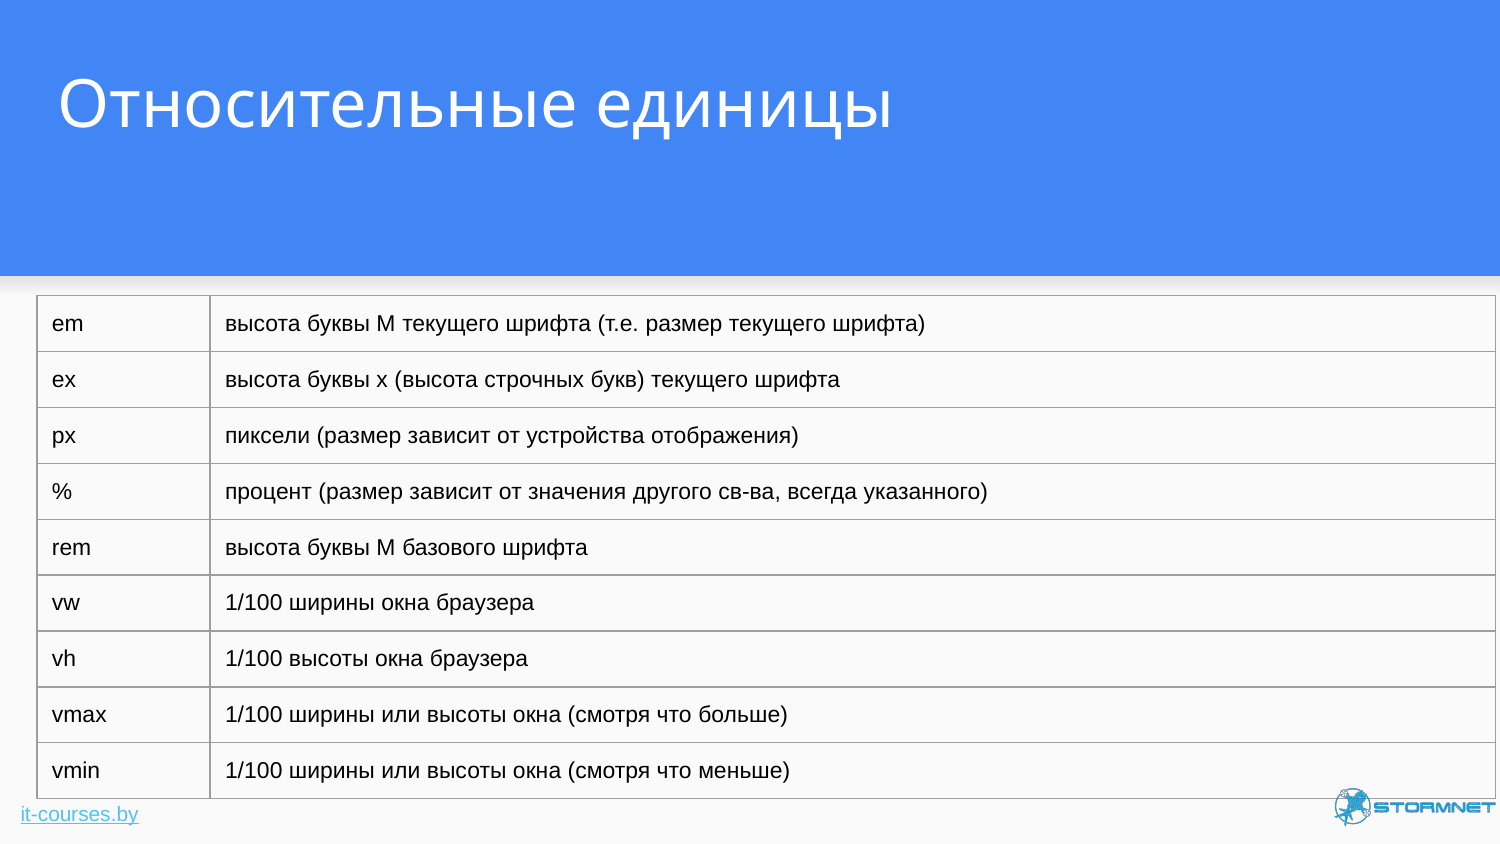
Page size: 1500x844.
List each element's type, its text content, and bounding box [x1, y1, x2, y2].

table_cell пиксели (размер зависит от устройства отображения) [211, 408, 1495, 463]
table_cell 1/100 ширины или высоты окна (смотря что больше) [211, 688, 1495, 742]
title Относительные единицы [42, 30, 1392, 156]
table_cell высота буквы М базового шрифта [211, 520, 1495, 574]
table_cell высота буквы х (высота строчных букв) текущего шрифта [211, 352, 1495, 407]
table_cell vw [38, 576, 209, 630]
table_cell vh [38, 632, 209, 686]
table_cell % [38, 464, 209, 519]
table_cell 1/100 ширины окна браузера [211, 576, 1495, 630]
table_cell ex [38, 352, 209, 407]
table_cell vmax [38, 688, 209, 742]
table_header высота буквы М текущего шрифта (т.е. размер текущего шрифта) [211, 296, 1495, 351]
text_box it-courses.by [9, 789, 217, 829]
table_cell 1/100 ширины или высоты окна (смотря что меньше) [211, 743, 1495, 798]
table_cell px [38, 408, 209, 463]
table_cell vmin [38, 743, 209, 789]
picture [1332, 772, 1500, 844]
table_header em [38, 296, 209, 351]
table_cell 1/100 высоты окна браузера [211, 632, 1495, 686]
table_cell процент (размер зависит от значения другого св-ва, всегда указанного) [211, 464, 1495, 519]
table_cell rem [38, 520, 209, 574]
